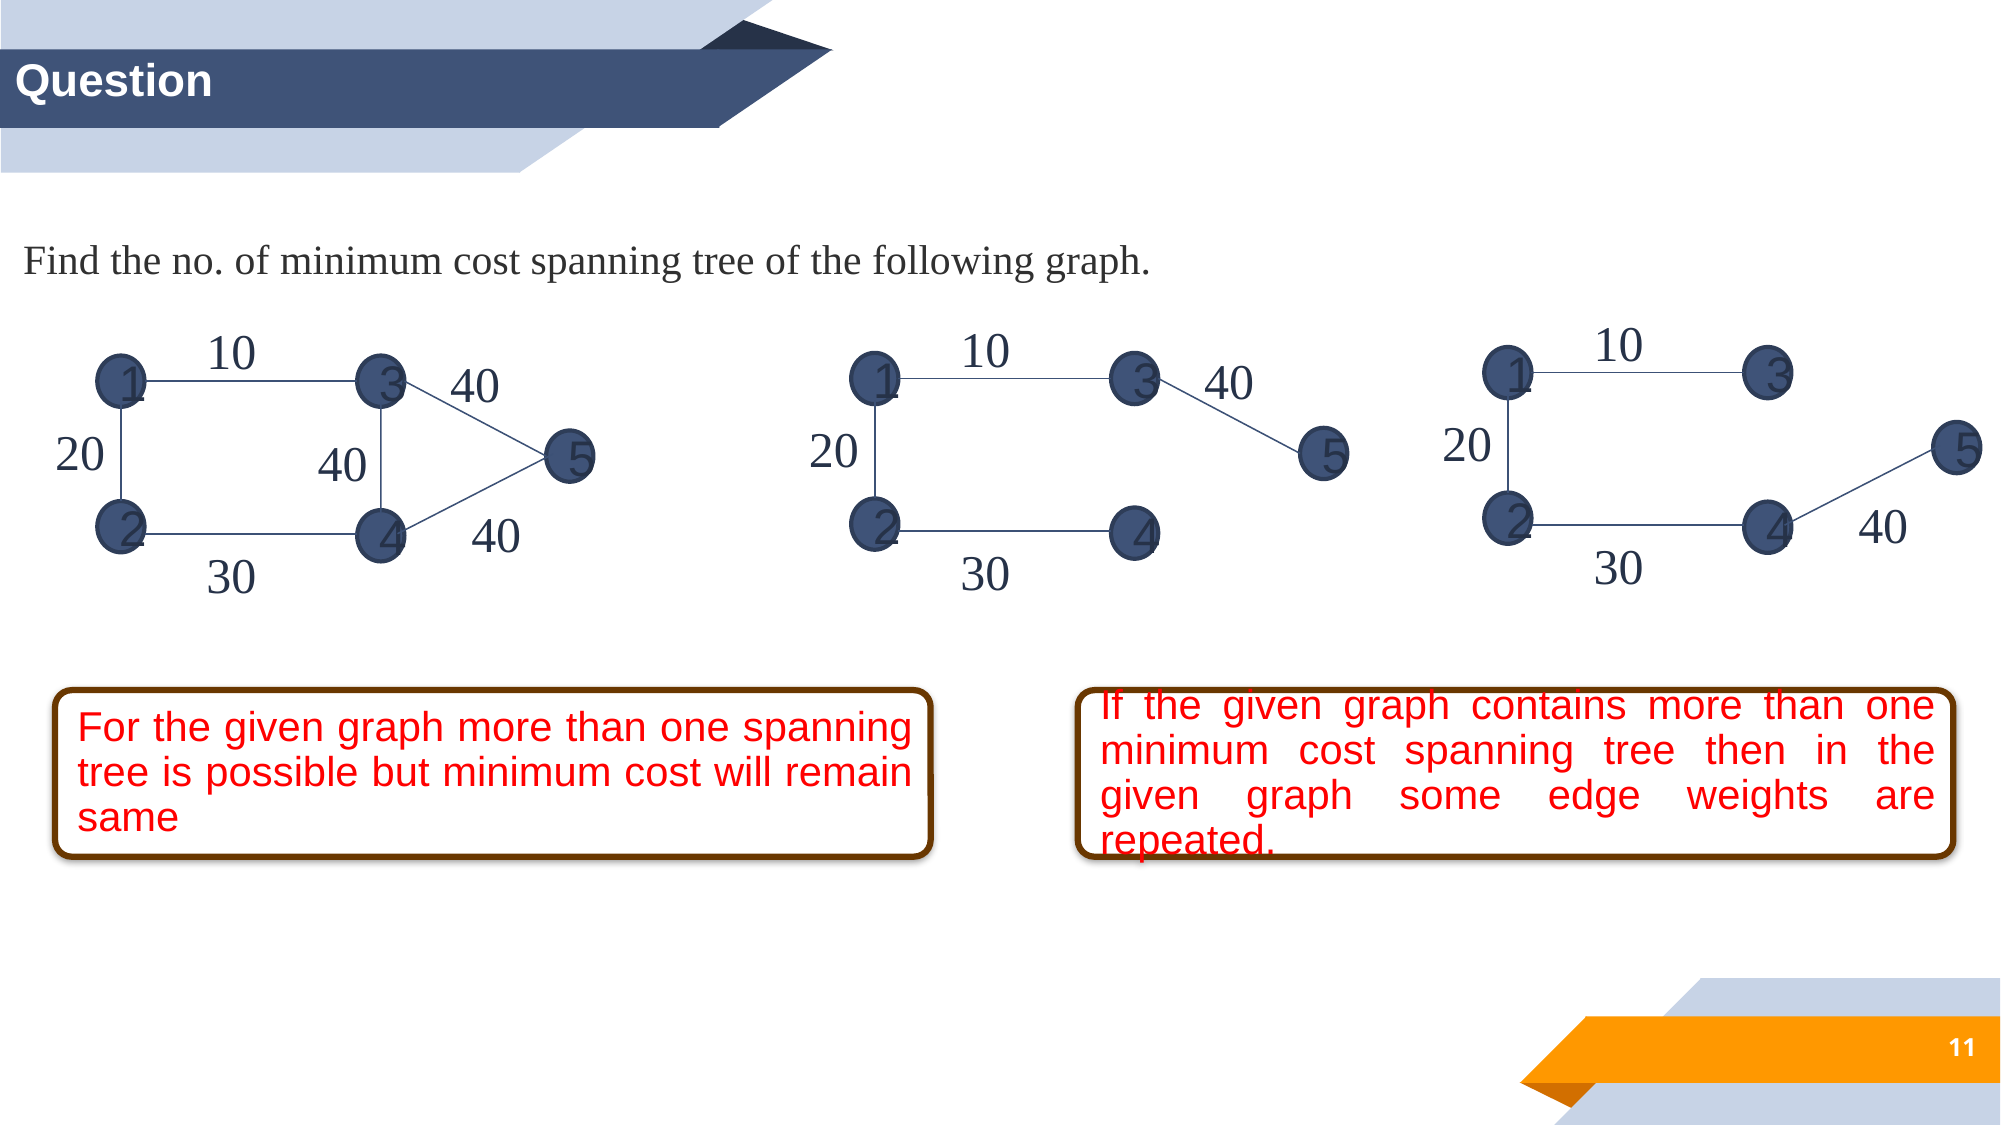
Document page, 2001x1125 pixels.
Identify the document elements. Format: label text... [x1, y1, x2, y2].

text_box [40, 312, 594, 612]
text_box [1427, 303, 1981, 604]
text_box Find the no. of minimum cost spanning tree of the following graph. [8, 200, 2000, 365]
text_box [54, 689, 1955, 857]
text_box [794, 309, 1348, 610]
text_box Question [0, 42, 1449, 201]
slide_number 11 [1666, 1014, 1992, 1084]
